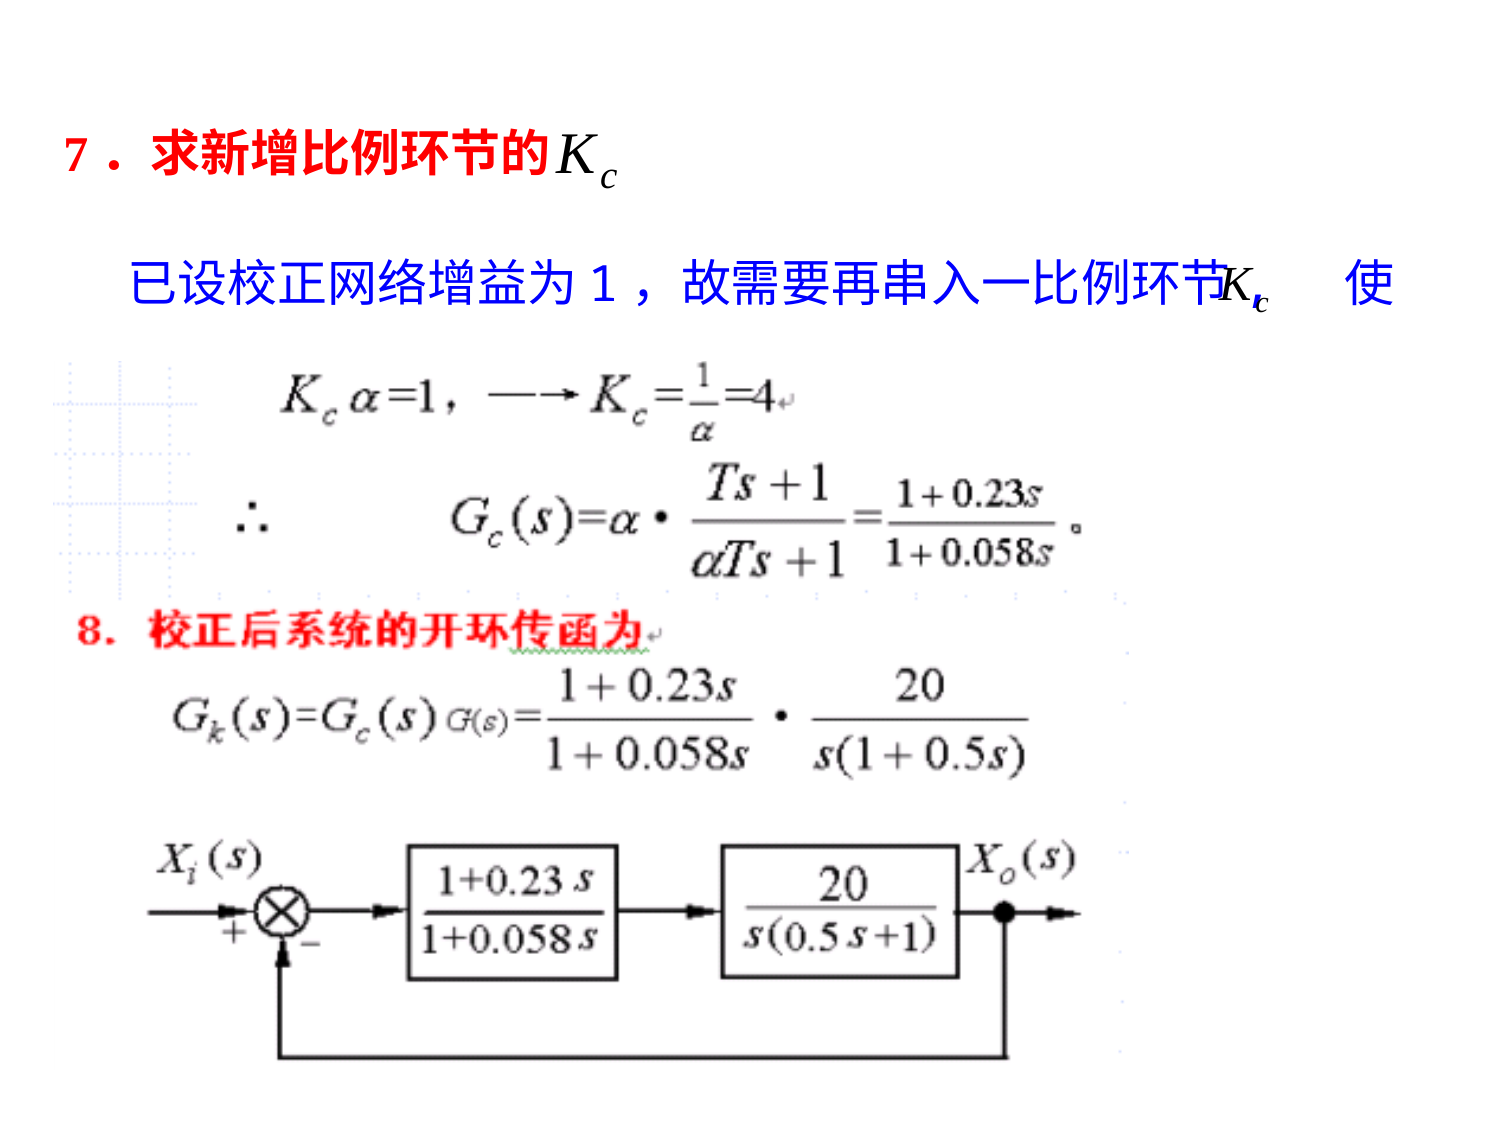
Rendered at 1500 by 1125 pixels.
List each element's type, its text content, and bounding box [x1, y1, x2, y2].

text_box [548, 120, 625, 197]
text_box 已设校正网络增益为1，故需要再串入一比例环节, 使 [112, 243, 1500, 319]
text_box 7．求新增比例环节的 [48, 113, 566, 189]
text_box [1210, 255, 1279, 324]
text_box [52, 361, 1129, 1070]
